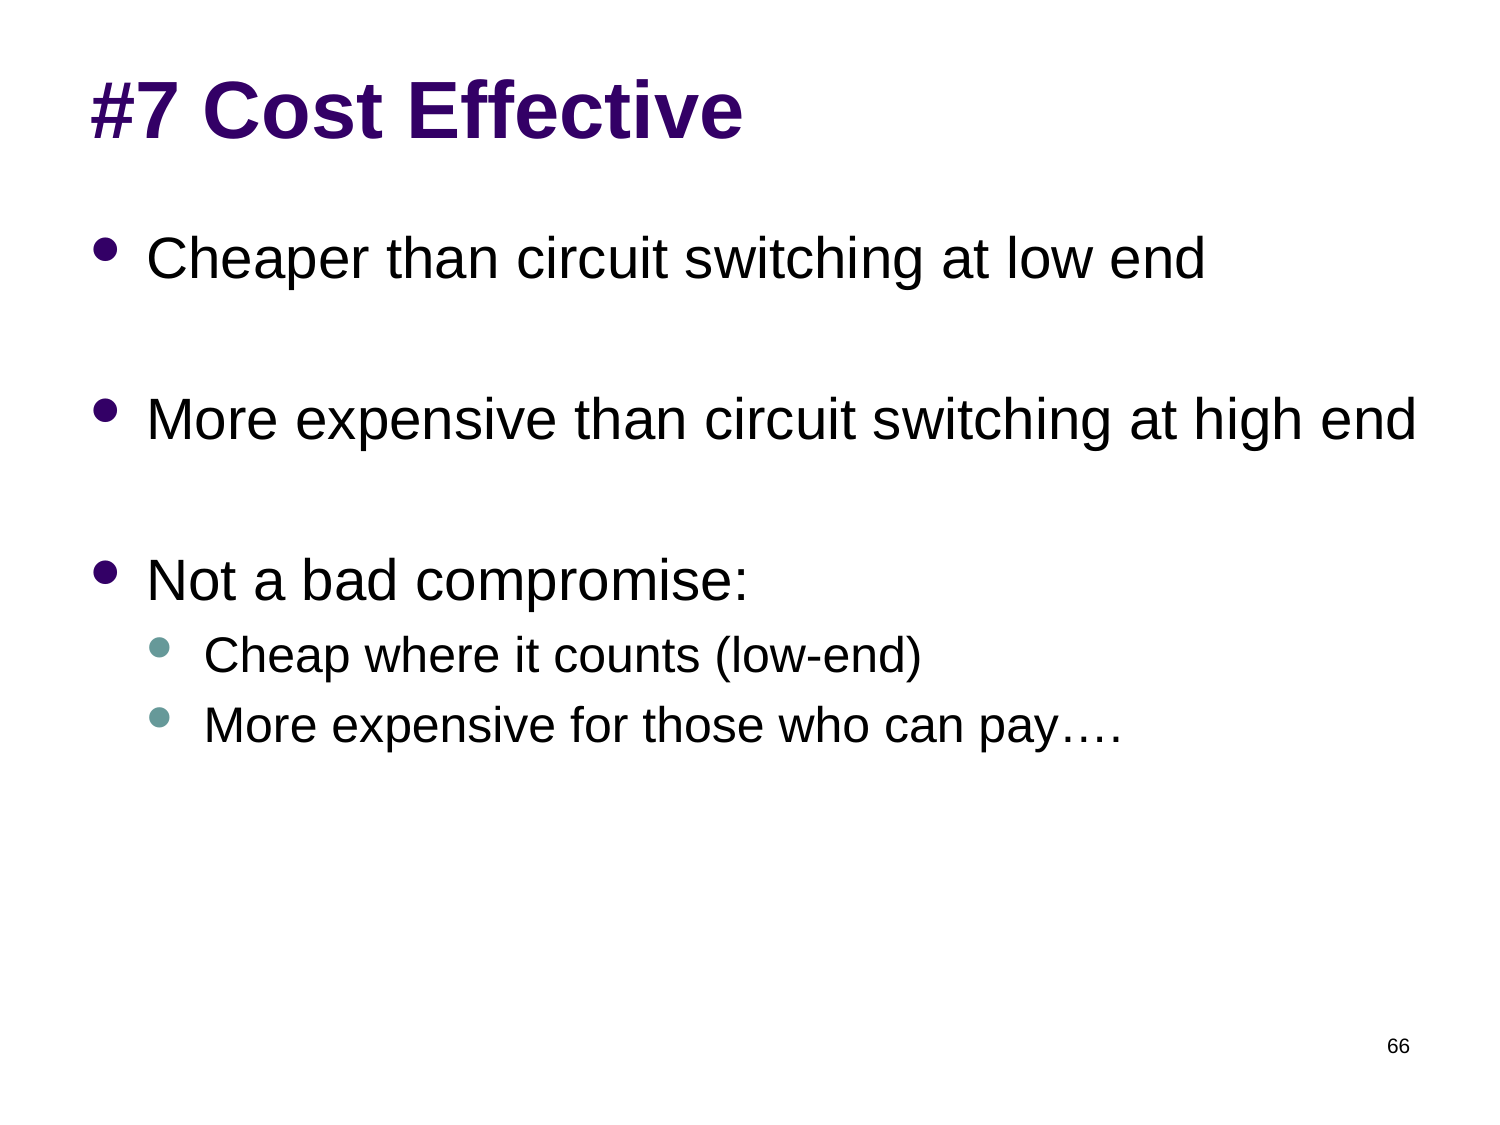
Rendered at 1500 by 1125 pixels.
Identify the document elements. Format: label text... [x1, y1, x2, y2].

list Cheaper than circuit switching at low end More expensive than circuit switching at high end Not a bad compromise: Cheap where it counts (low-end) More expensive for those who can pay…. [75, 212, 1500, 1006]
slide_number 66 [1074, 1024, 1426, 1101]
title #7 Cost Effective [75, 20, 1425, 163]
